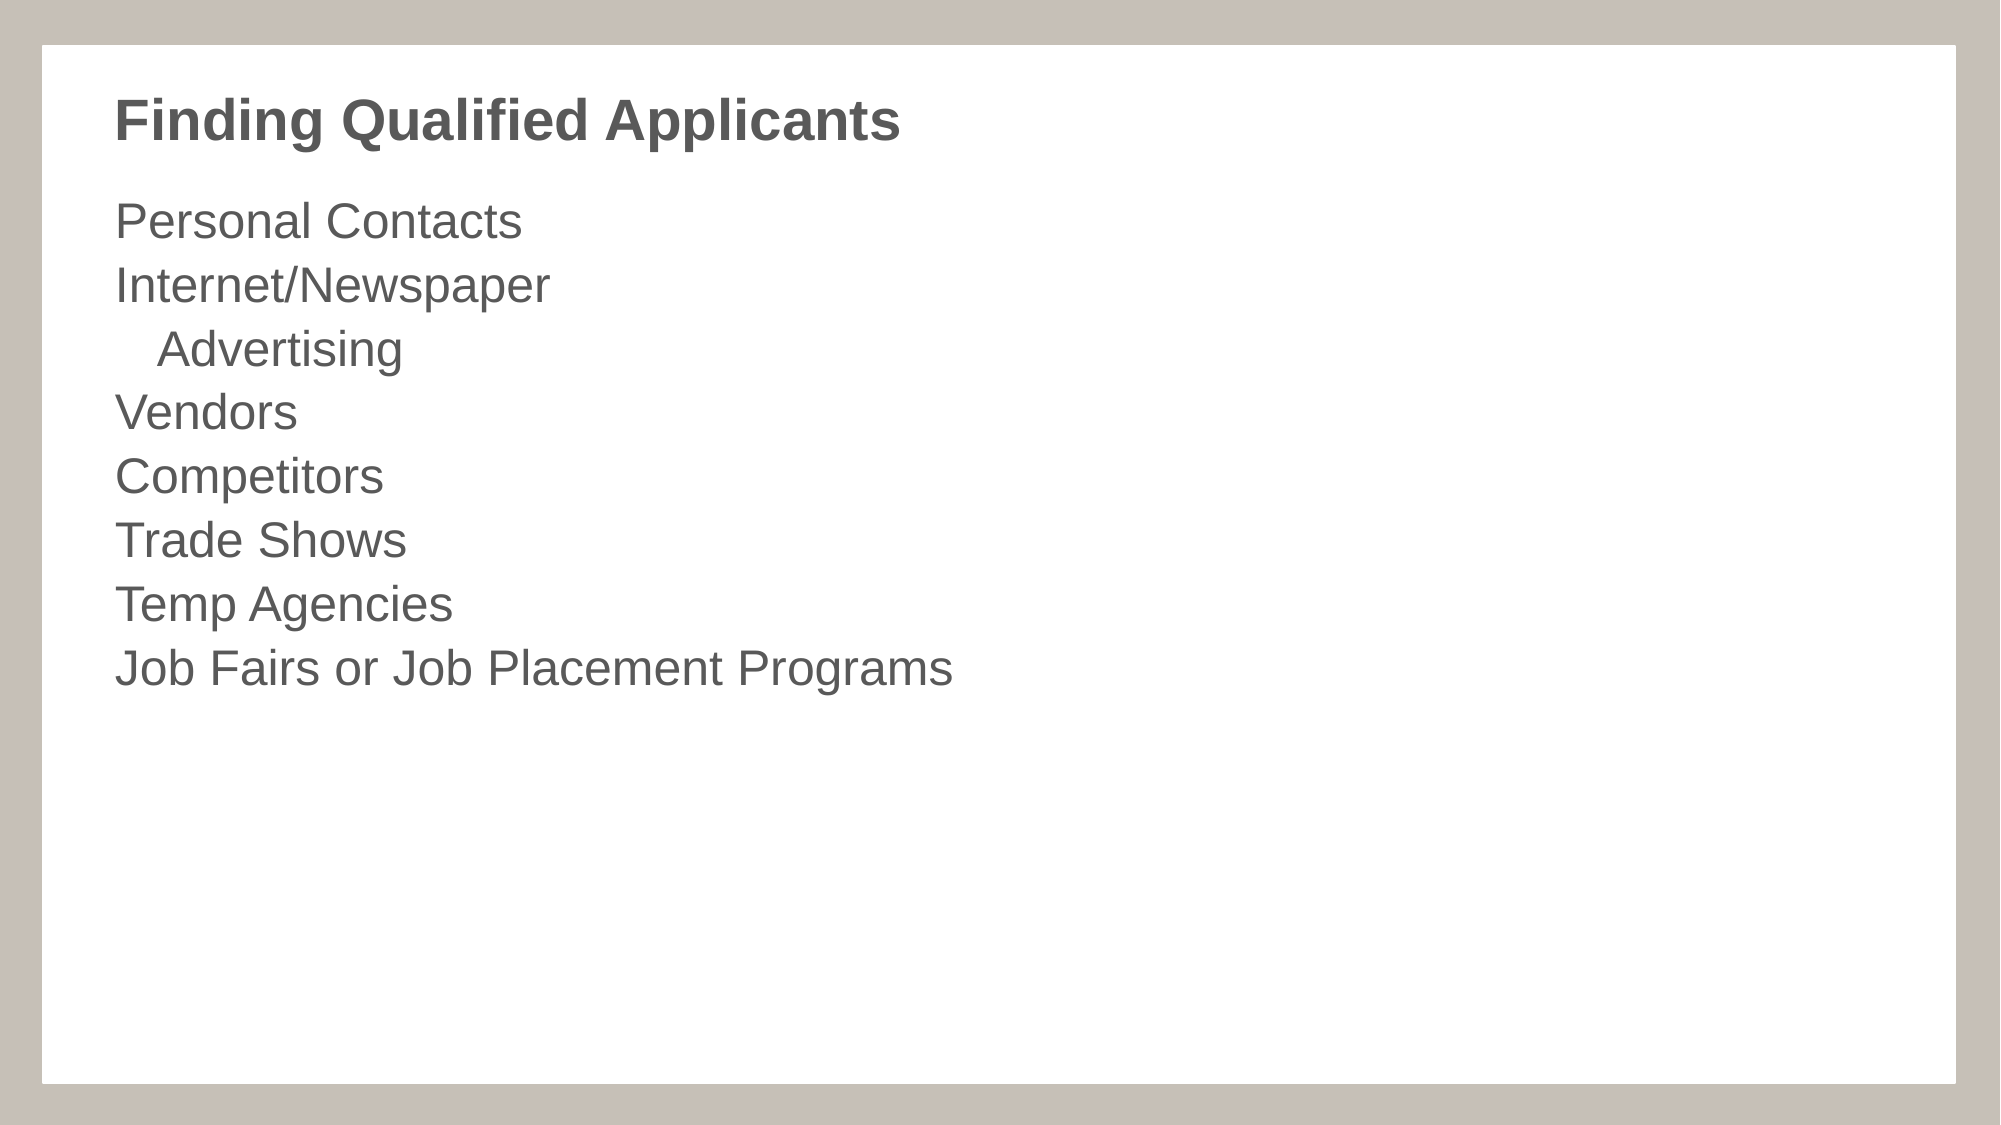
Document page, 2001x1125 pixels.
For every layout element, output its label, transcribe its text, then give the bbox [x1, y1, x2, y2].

title Finding Qualified Applicants [99, 75, 1900, 187]
text_box [43, 45, 1955, 1084]
list Personal Contacts Internet/Newspaper Advertising Vendors Competitors Trade Shows Temp Agencies Job Fairs or Job Placement Programs [99, 187, 1900, 930]
